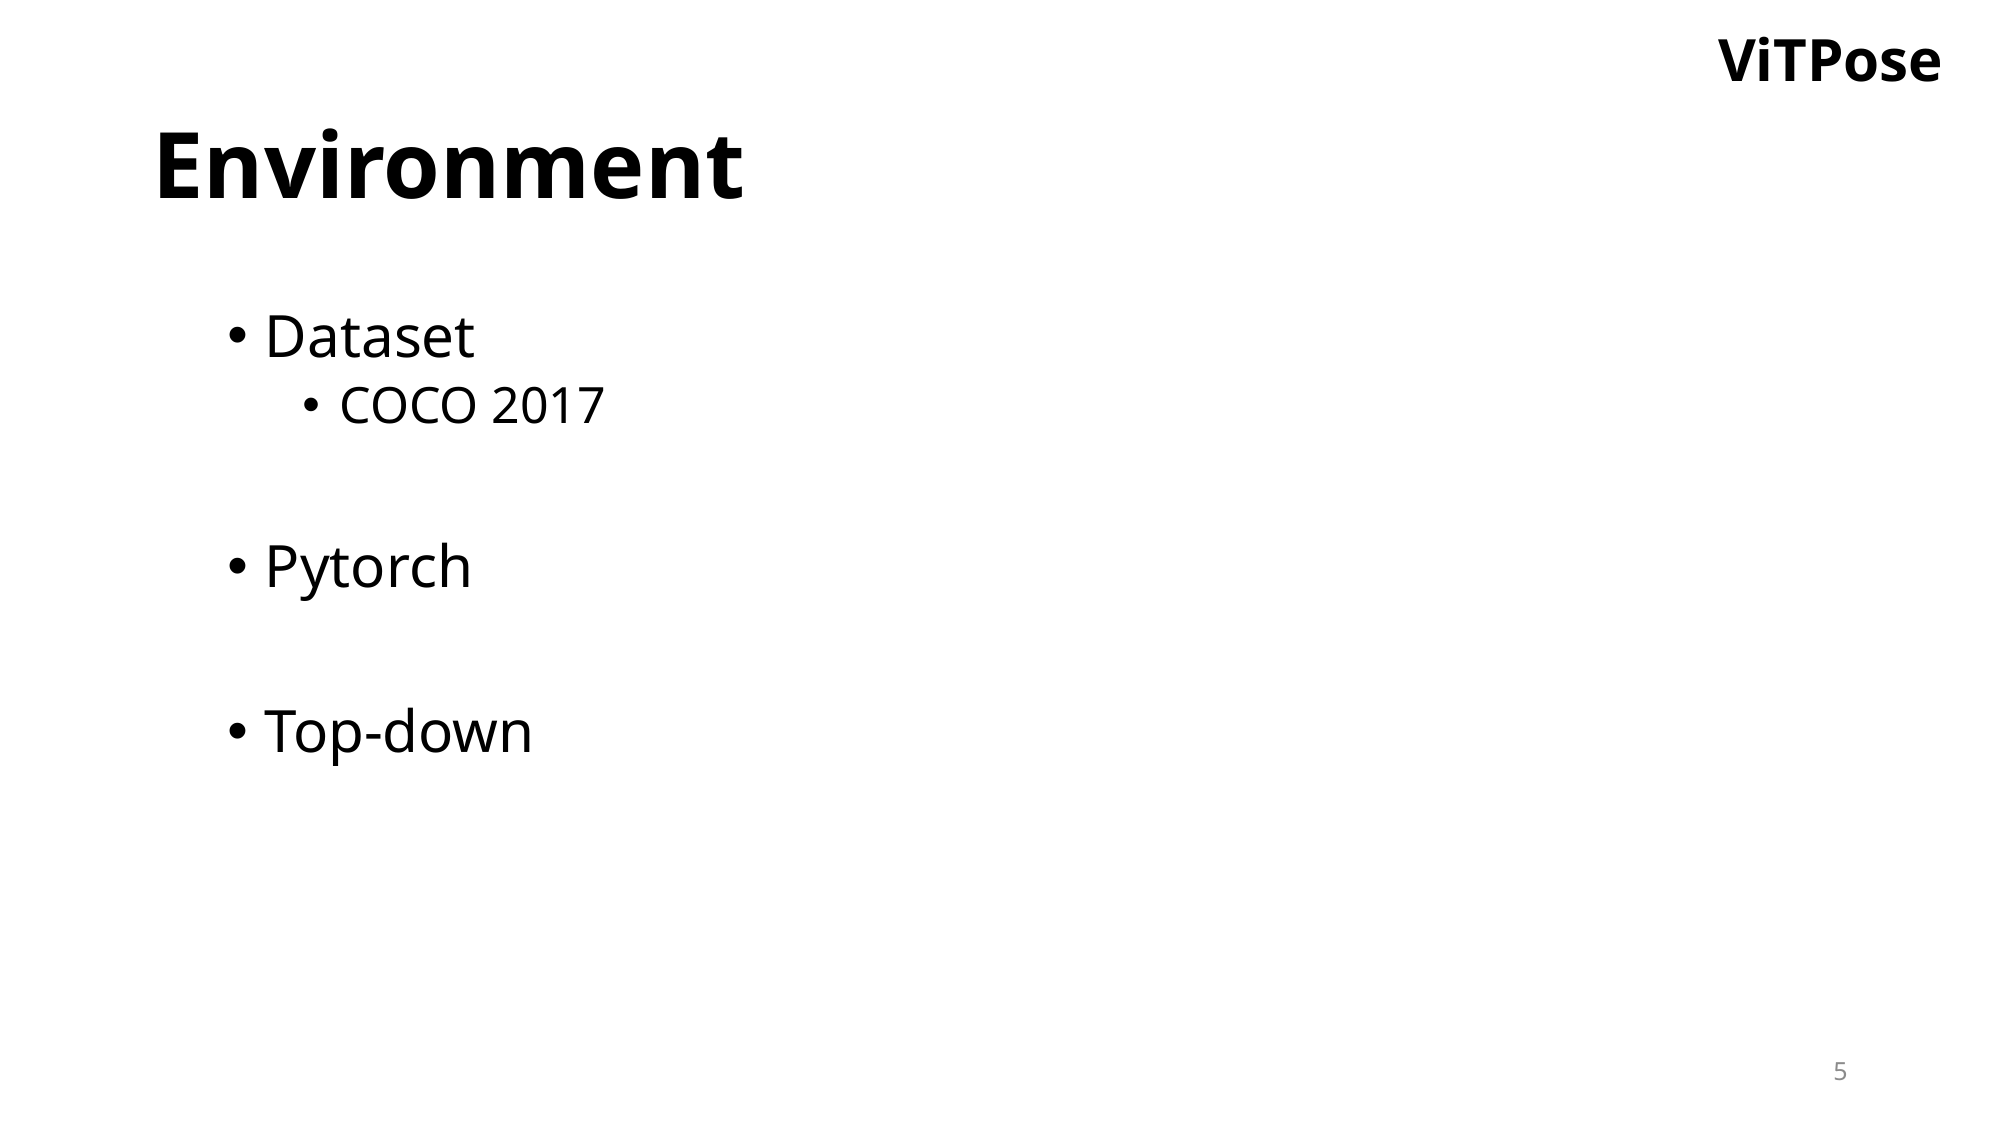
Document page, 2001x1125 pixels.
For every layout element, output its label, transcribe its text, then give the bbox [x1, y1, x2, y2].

list Dataset COCO 2017 Pytorch Top-down [137, 299, 1863, 1014]
text_box ViTPose [1661, 0, 2000, 127]
title Environment [137, 59, 1863, 278]
slide_number 5 [1412, 1042, 1863, 1103]
